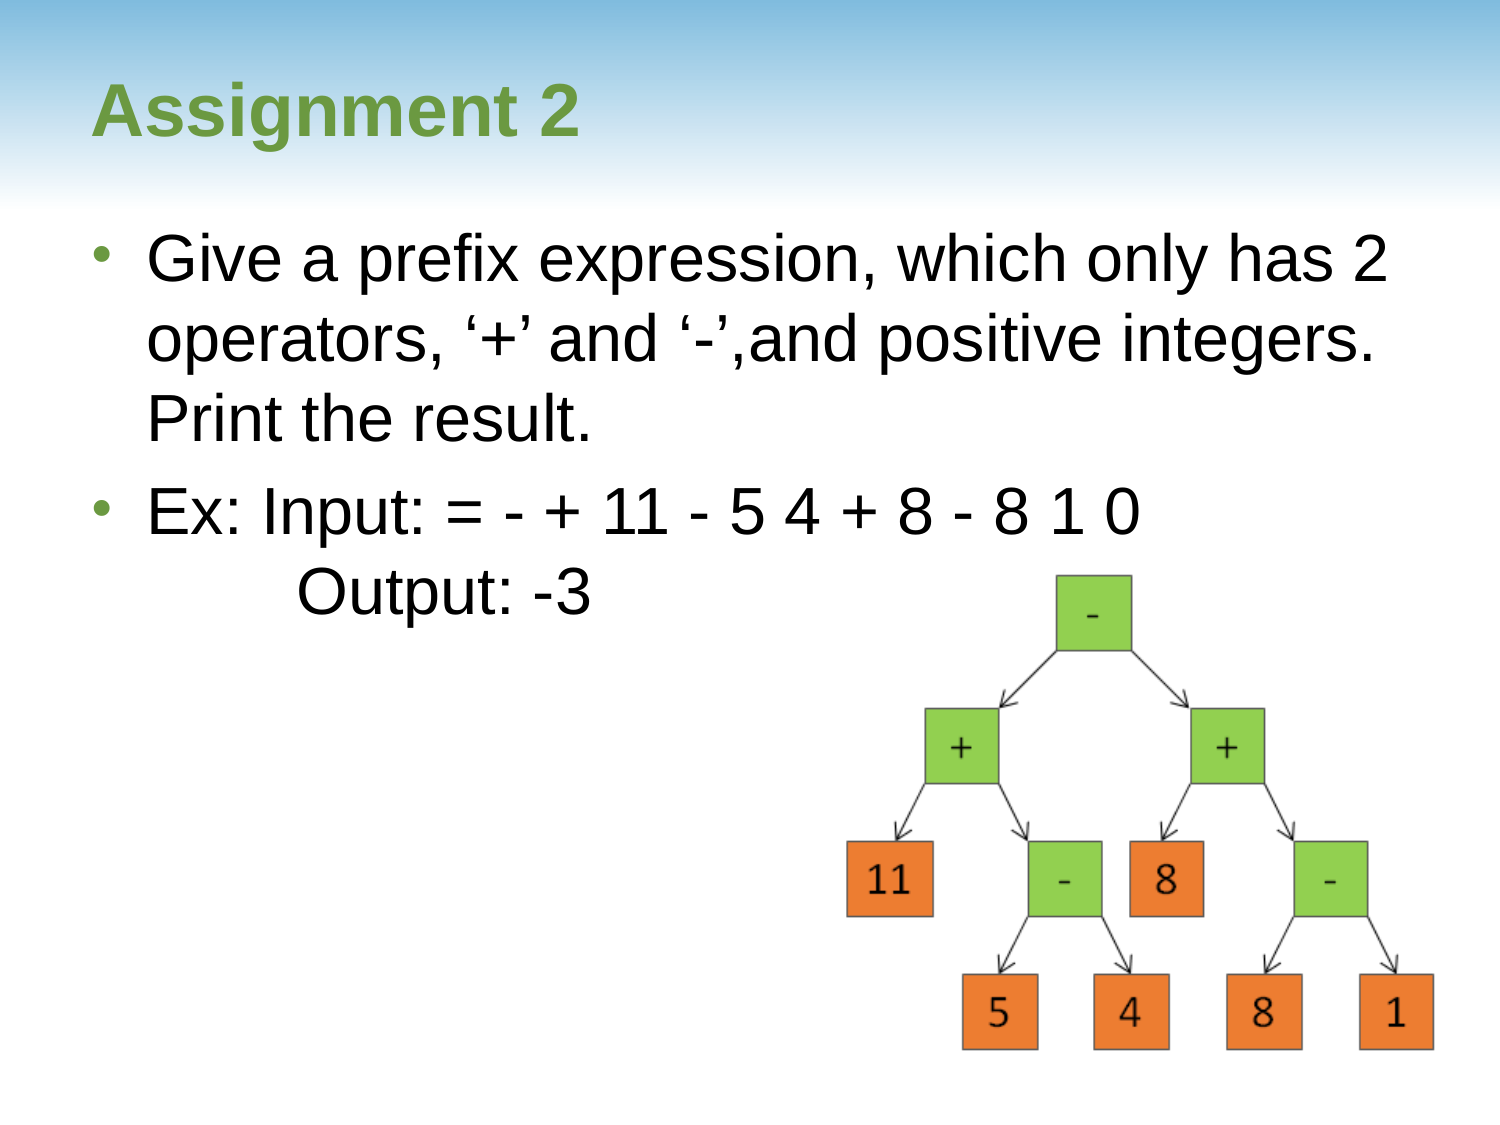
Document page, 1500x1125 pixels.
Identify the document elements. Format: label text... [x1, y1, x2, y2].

picture [831, 547, 1461, 1099]
list Give a prefix expression, which only has 2 operators, ‘+’ and ‘-’,and positive integers. Print the result. Ex: Input: = - + 11 - 5 4 + 8 - 8 1 0 Output: -3 [75, 206, 1438, 882]
title Assignment 2 [75, 12, 1438, 200]
